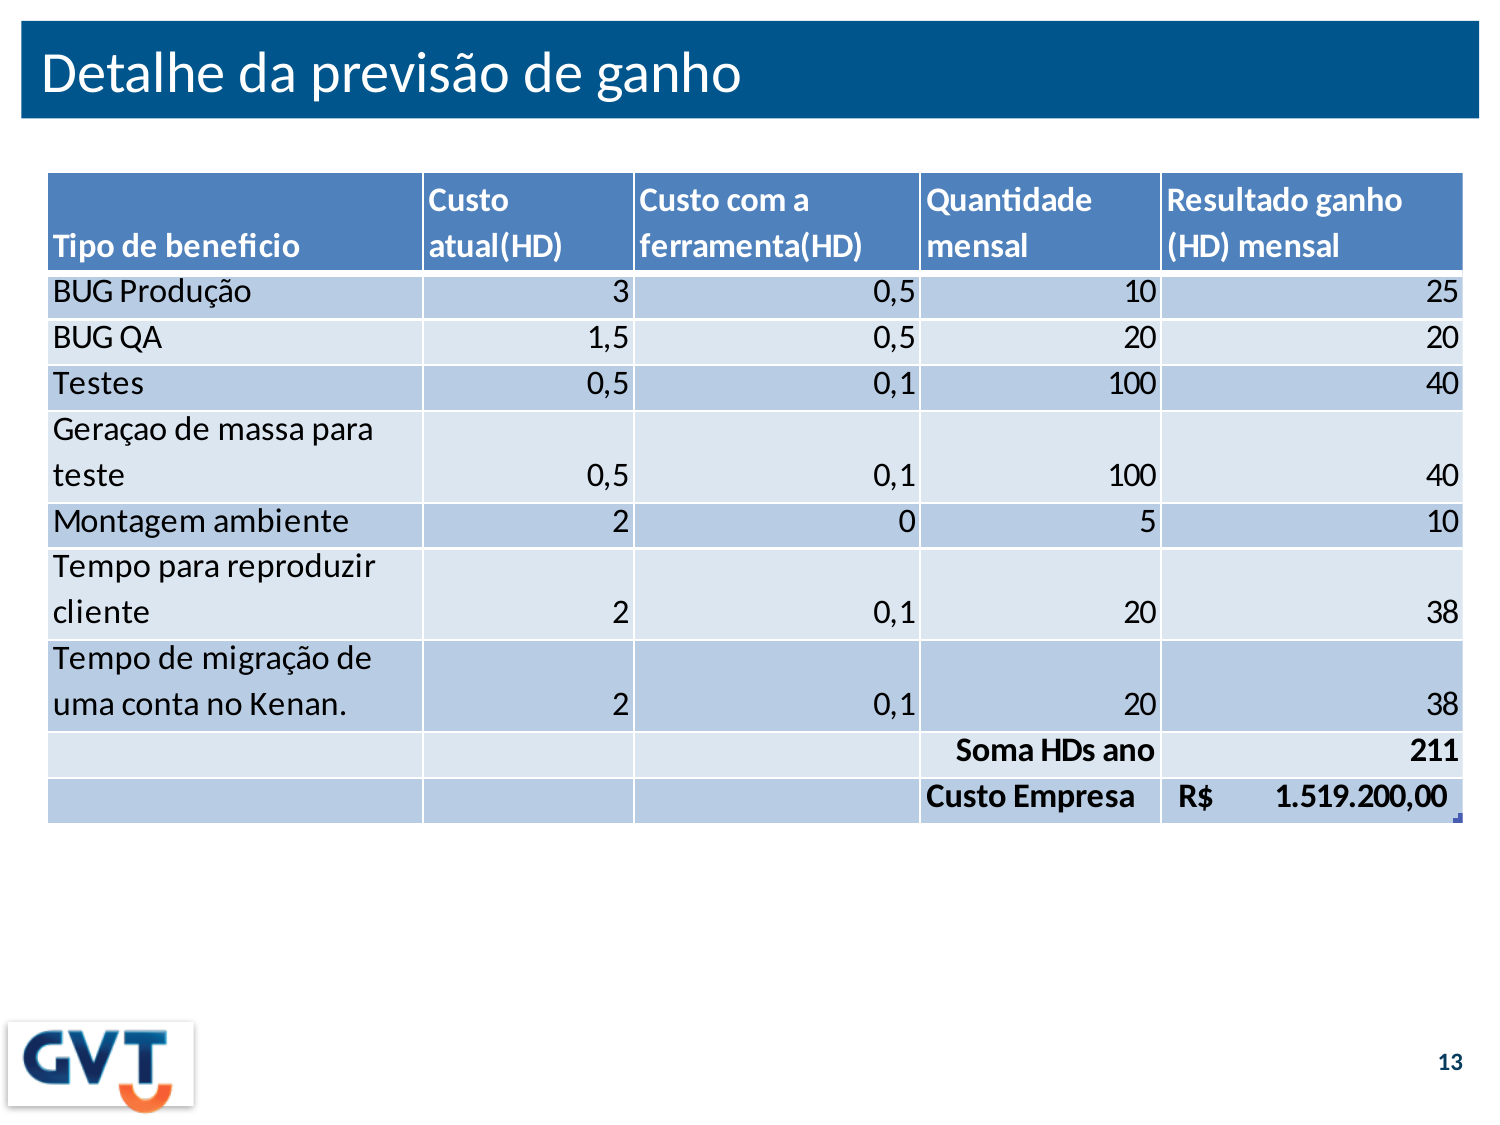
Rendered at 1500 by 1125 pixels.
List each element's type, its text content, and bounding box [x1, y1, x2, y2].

slide_number 13 [1342, 1032, 1479, 1093]
picture [45, 171, 1466, 826]
title Detalhe da previsão de ganho [26, 37, 1475, 113]
picture [19, 1021, 176, 1118]
